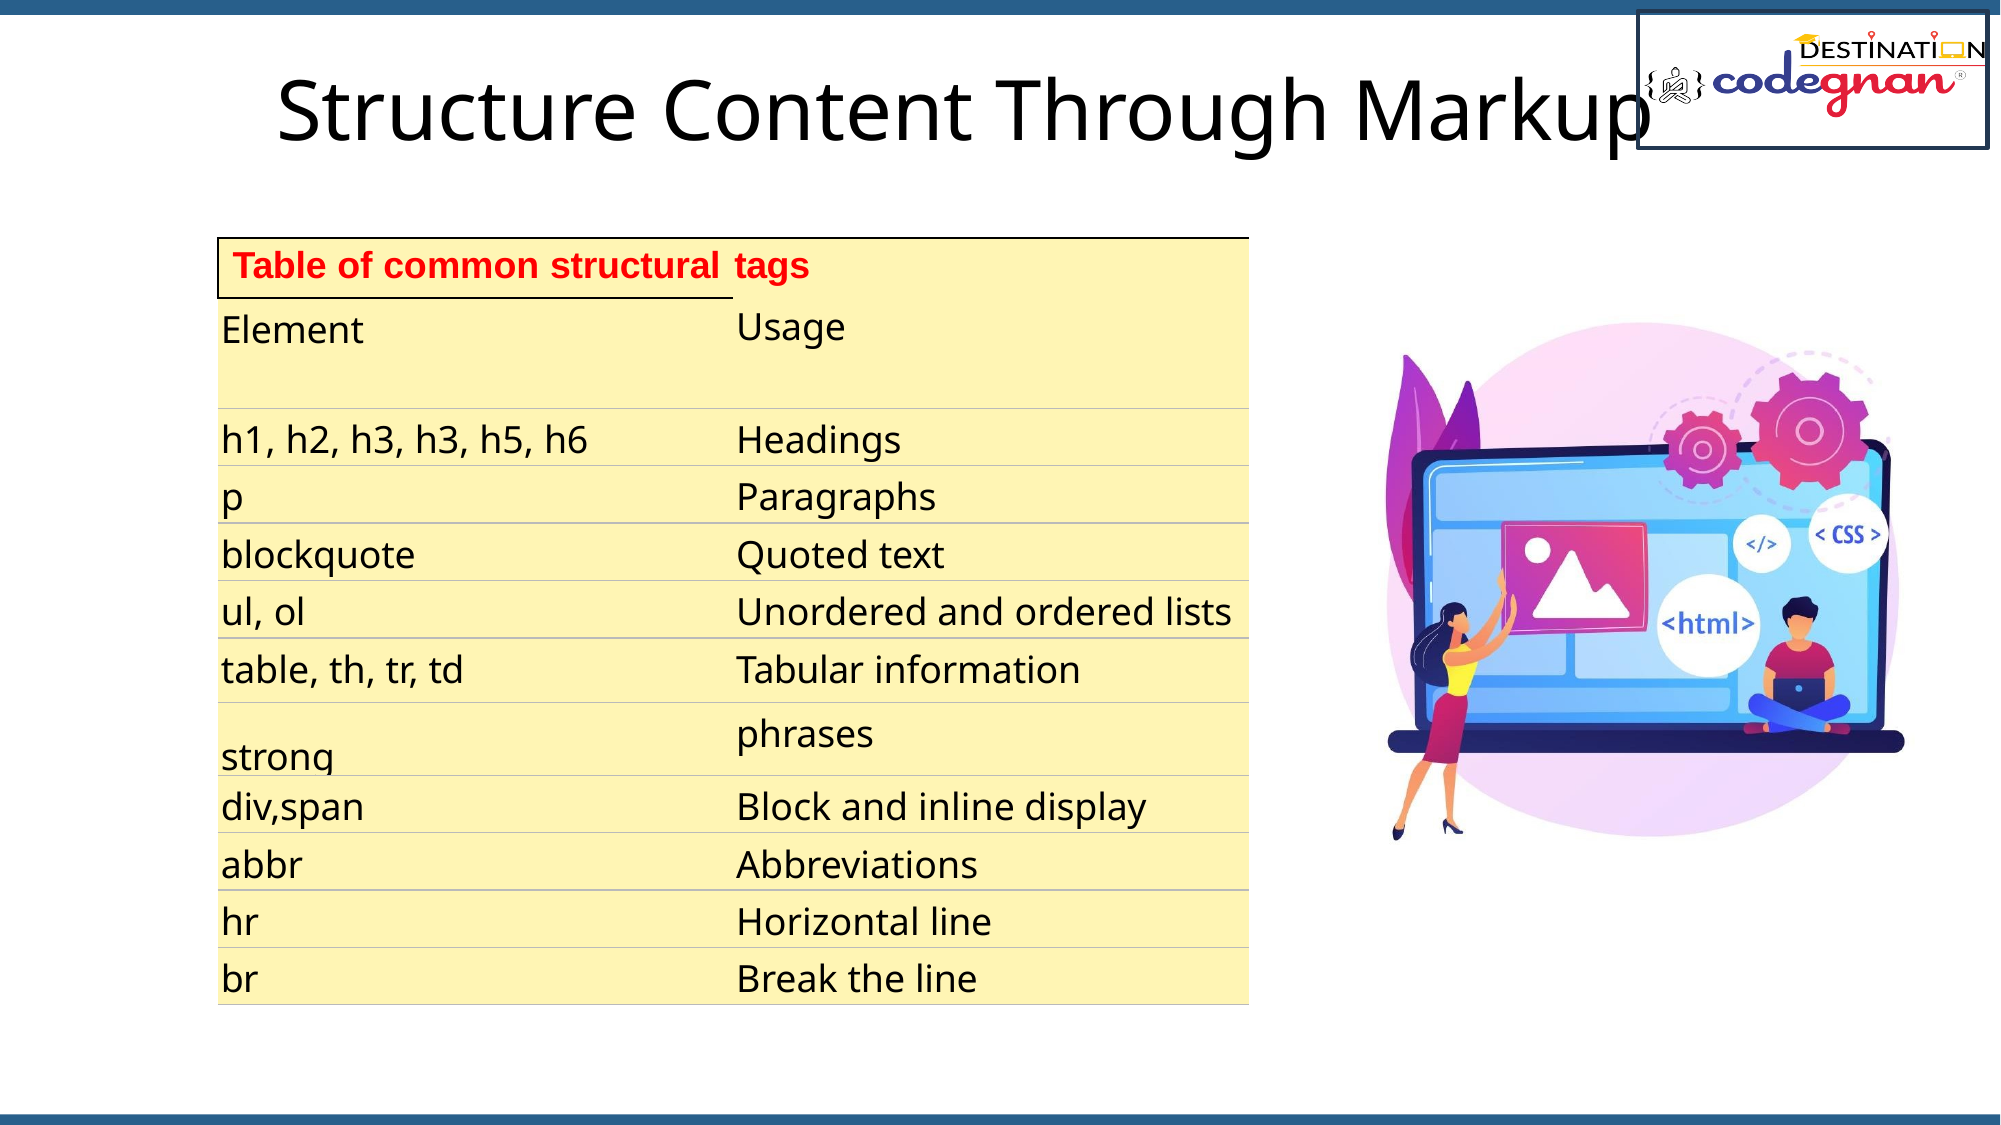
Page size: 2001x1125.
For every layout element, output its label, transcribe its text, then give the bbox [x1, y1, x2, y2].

table_cell Tabular information [733, 639, 1249, 702]
table_cell blockquote [218, 524, 733, 580]
table_cell Abbreviations [733, 833, 1249, 889]
picture [1378, 313, 1915, 845]
table_cell strong [218, 703, 733, 775]
text_box [1636, 9, 1990, 150]
table_header Table of common structural [219, 239, 733, 297]
title Structure Content Through Markup [4, 37, 1840, 245]
table_cell table, th, tr, td [218, 639, 733, 702]
table_cell Headings [733, 409, 1249, 465]
table_cell Paragraphs [733, 466, 1249, 522]
table_header tags Usage [733, 239, 1249, 408]
table_cell hr [218, 891, 733, 947]
table_cell p [218, 466, 733, 522]
table_cell phrases [733, 703, 1249, 775]
table_cell Element [218, 299, 733, 408]
table_cell Block and inline display [733, 776, 1249, 832]
table_cell Unordered and ordered lists [733, 581, 1249, 637]
table_cell h1, h2, h3, h3, h5, h6 [218, 409, 733, 465]
table_cell br [218, 948, 733, 1004]
table_cell abbr [218, 833, 733, 889]
table_cell div,span [218, 776, 733, 832]
table_cell Quoted text [733, 524, 1249, 580]
table_cell Break the line [733, 948, 1249, 1004]
table_cell ul, ol [218, 581, 733, 637]
table_cell Horizontal line [733, 891, 1249, 947]
